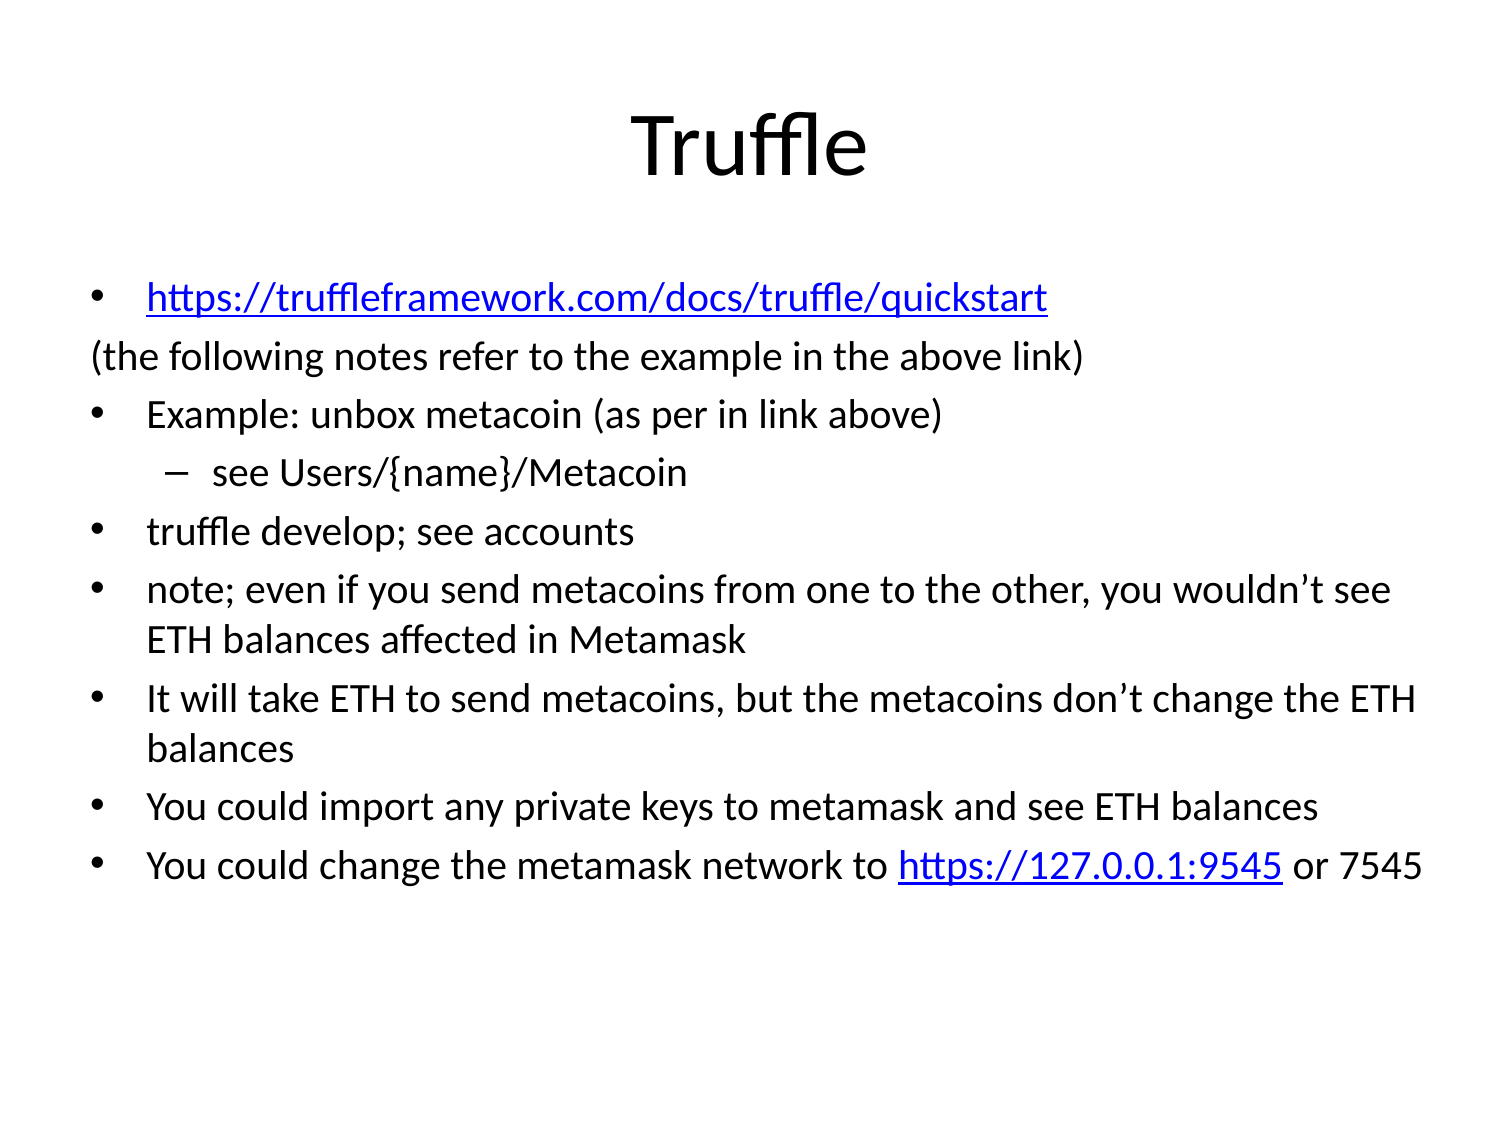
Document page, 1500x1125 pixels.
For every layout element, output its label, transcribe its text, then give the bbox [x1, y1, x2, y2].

list https://truffleframework.com/docs/truffle/quickstart (the following notes refer to the example in the above link) Example: unbox metacoin (as per in link above) see Users/{name}/Metacoin truffle develop; see accounts note; even if you send metacoins from one to the other, you wouldn’t see ETH balances affected in Metamask It will take ETH to send metacoins, but the metacoins don’t change the ETH balances You could import any private keys to metamask and see ETH balances You could change the metamask network to https://127.0.0.1:9545 or 7545 [75, 262, 1450, 1005]
title Truffle [75, 45, 1425, 233]
